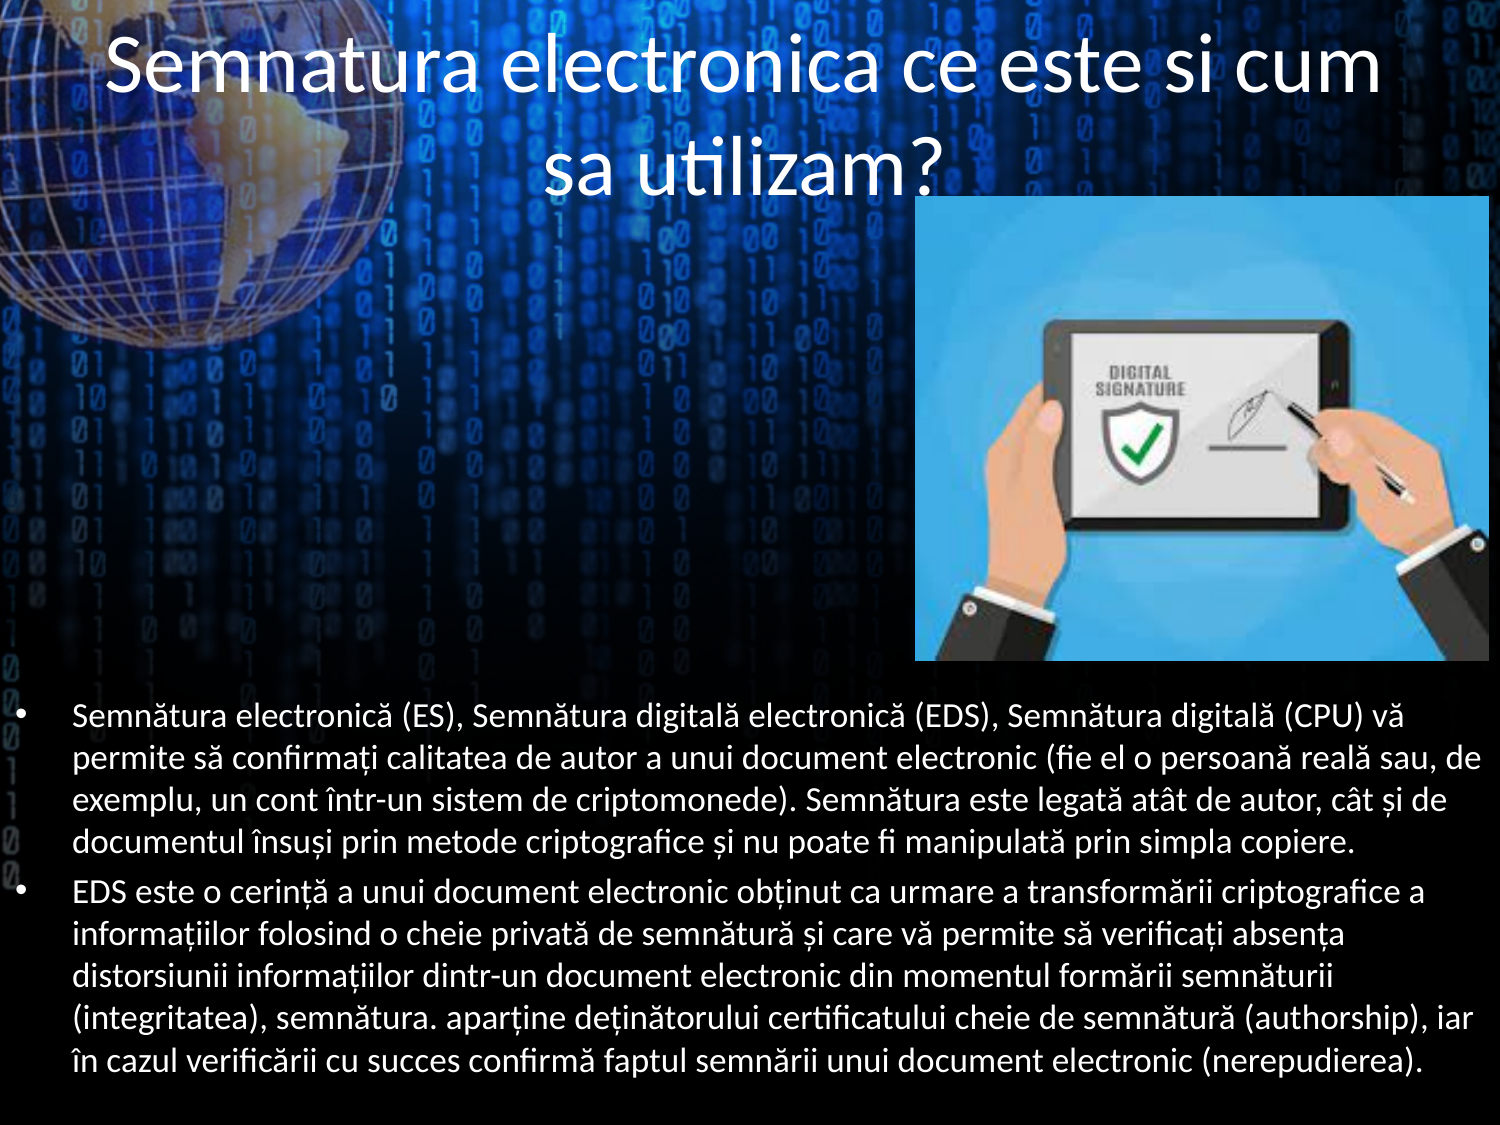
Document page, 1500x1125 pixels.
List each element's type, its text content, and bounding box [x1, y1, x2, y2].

title Semnatura electronica ce este si cum sa utilizam? [64, 0, 1425, 220]
list Semnătura electronică (ES), Semnătura digitală electronică (EDS), Semnătura digitală (CPU) vă permite să confirmați calitatea de autor a unui document electronic (fie el o persoană reală sau, de exemplu, un cont într-un sistem de criptomonede). Semnătura este legată atât de autor, cât și de documentul însuși prin metode criptografice și nu poate fi manipulată prin simpla copiere. EDS este o cerință a unui document electronic obținut ca urmare a transformării criptografice a informațiilor folosind o cheie privată de semnătură și care vă permite să verificați absența distorsiunii informațiilor dintr-un document electronic din momentul formării semnăturii (integritatea), semnătura. aparține deținătorului certificatului cheie de semnătură (authorship), iar în cazul verificării cu succes confirmă faptul semnării unui document electronic (nerepudierea). [0, 684, 1500, 1125]
picture [0, 0, 1500, 684]
